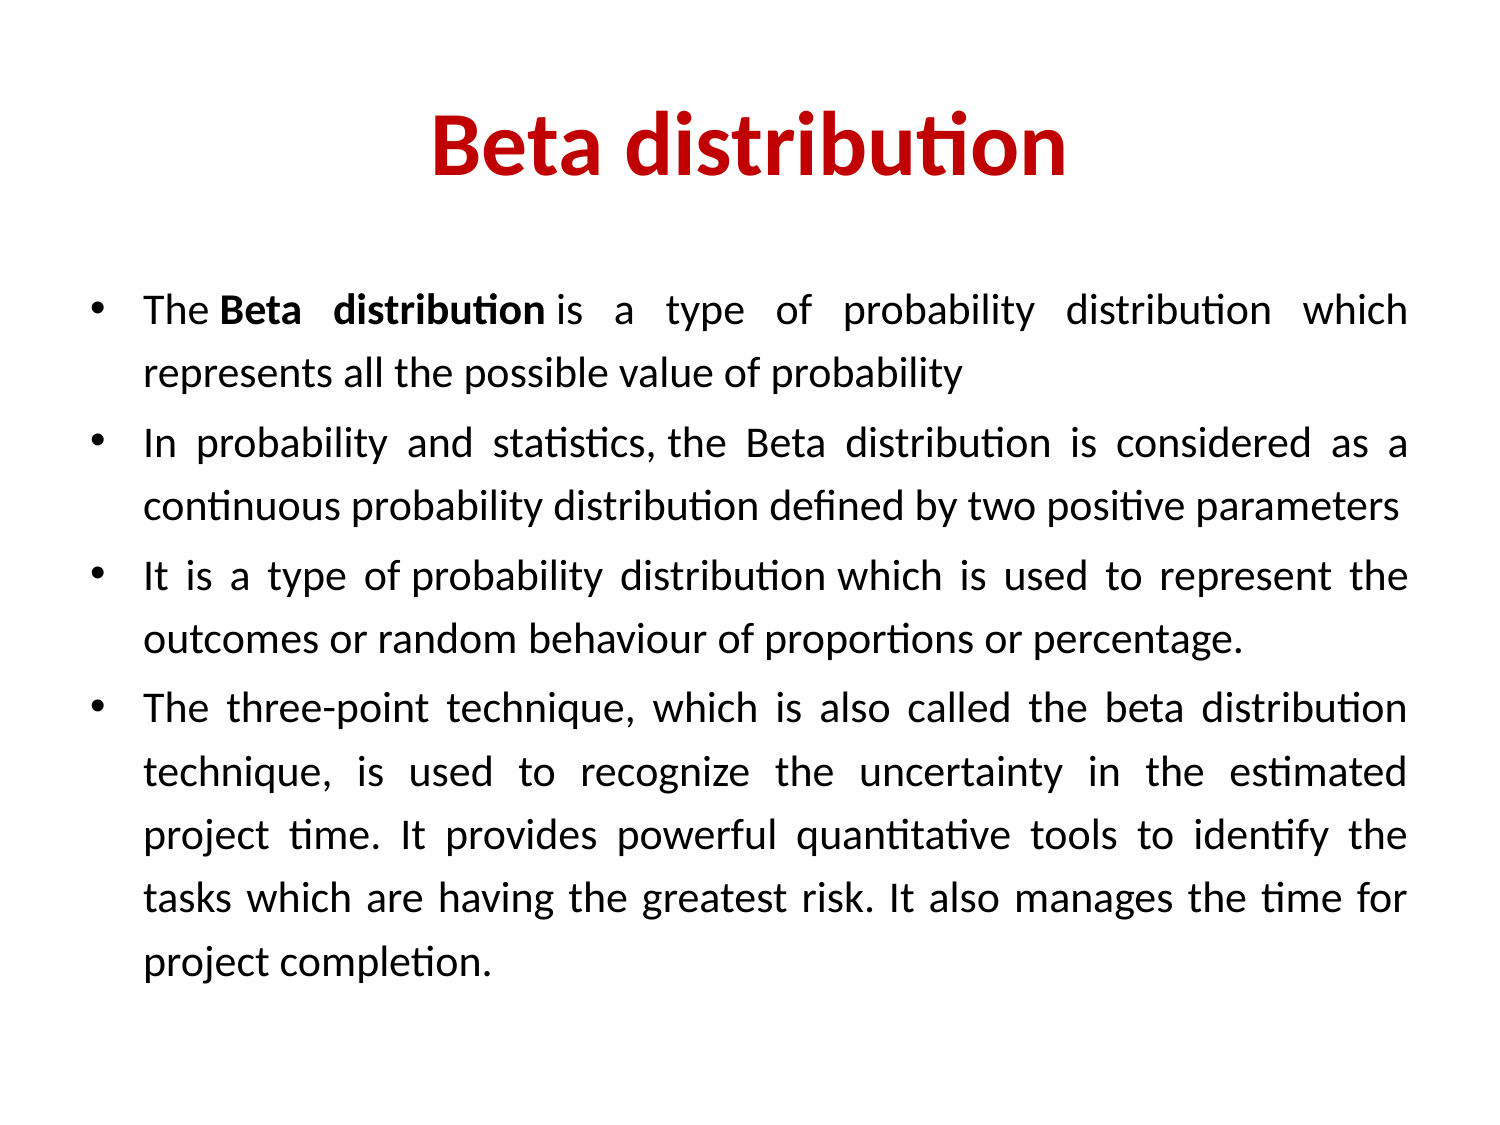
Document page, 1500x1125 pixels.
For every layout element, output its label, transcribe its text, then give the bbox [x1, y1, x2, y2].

title Beta distribution [75, 45, 1425, 233]
list The Beta distribution is a type of probability distribution which represents all the possible value of probability In probability and statistics, the Beta distribution is considered as a continuous probability distribution defined by two positive parameters It is a type of probability distribution which is used to represent the outcomes or random behaviour of proportions or percentage. The three-point technique, which is also called the beta distribution technique, is used to recognize the uncertainty in the estimated project time. It provides powerful quantitative tools to identify the tasks which are having the greatest risk. It also manages the time for project completion. [75, 262, 1425, 1005]
